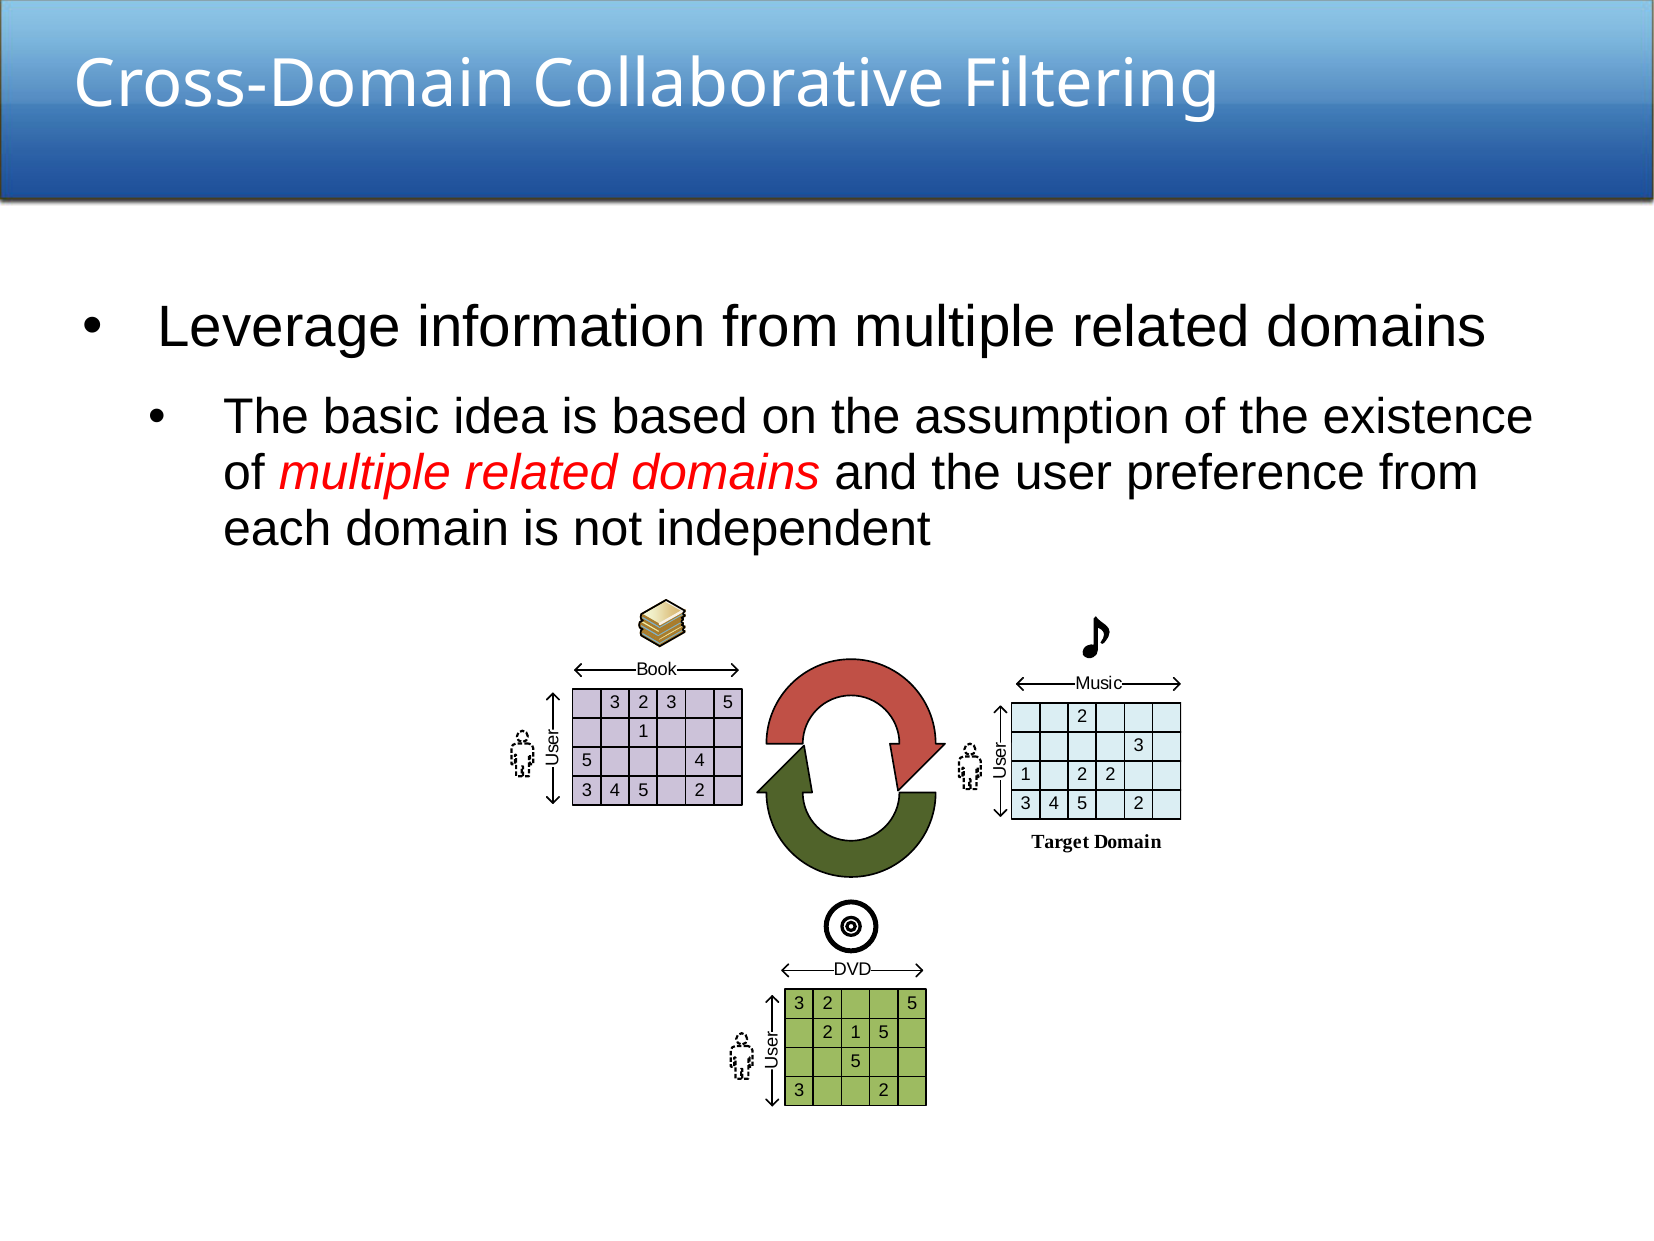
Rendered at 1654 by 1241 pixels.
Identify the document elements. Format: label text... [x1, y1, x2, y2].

list Leverage information from multiple related domains The basic idea is based on the assumption of the existence of multiple related domains and the user preference from each domain is not independent [82, 290, 1571, 1109]
picture [0, 0, 1654, 1241]
text_box Cross-Domain Collaborative Filtering [59, 17, 1554, 127]
